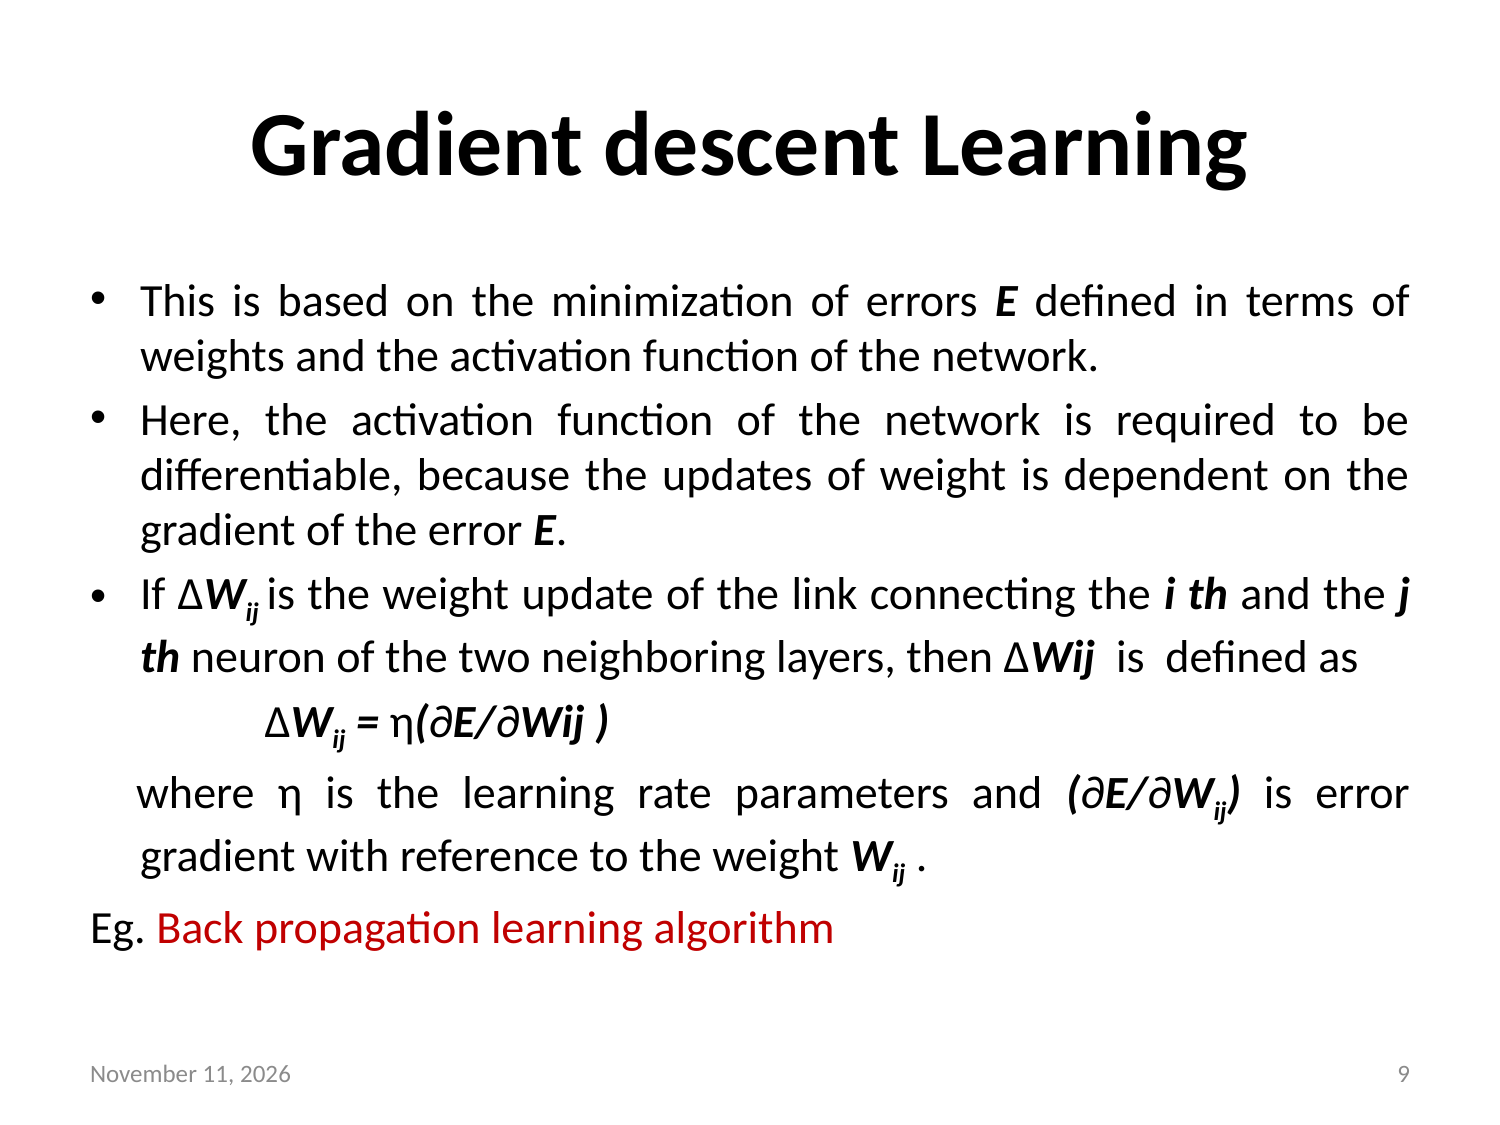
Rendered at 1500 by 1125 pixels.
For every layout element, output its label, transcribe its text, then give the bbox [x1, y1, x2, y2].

list This is based on the minimization of errors E defined in terms of weights and the activation function of the network. Here, the activation function of the network is required to be differentiable, because the updates of weight is dependent on the gradient of the error E. If ∆Wij is the weight update of the link connecting the i th and the j th neuron of the two neighboring layers, then ∆Wij is defined as ∆Wij = η(∂E/∂Wij ) where η is the learning rate parameters and (∂E/∂Wij) is error gradient with reference to the weight Wij . Eg. Back propagation learning algorithm [75, 262, 1425, 1005]
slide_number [75, 1042, 425, 1103]
title Gradient descent Learning [75, 45, 1425, 233]
slide_number 9 [1074, 1042, 1425, 1103]
